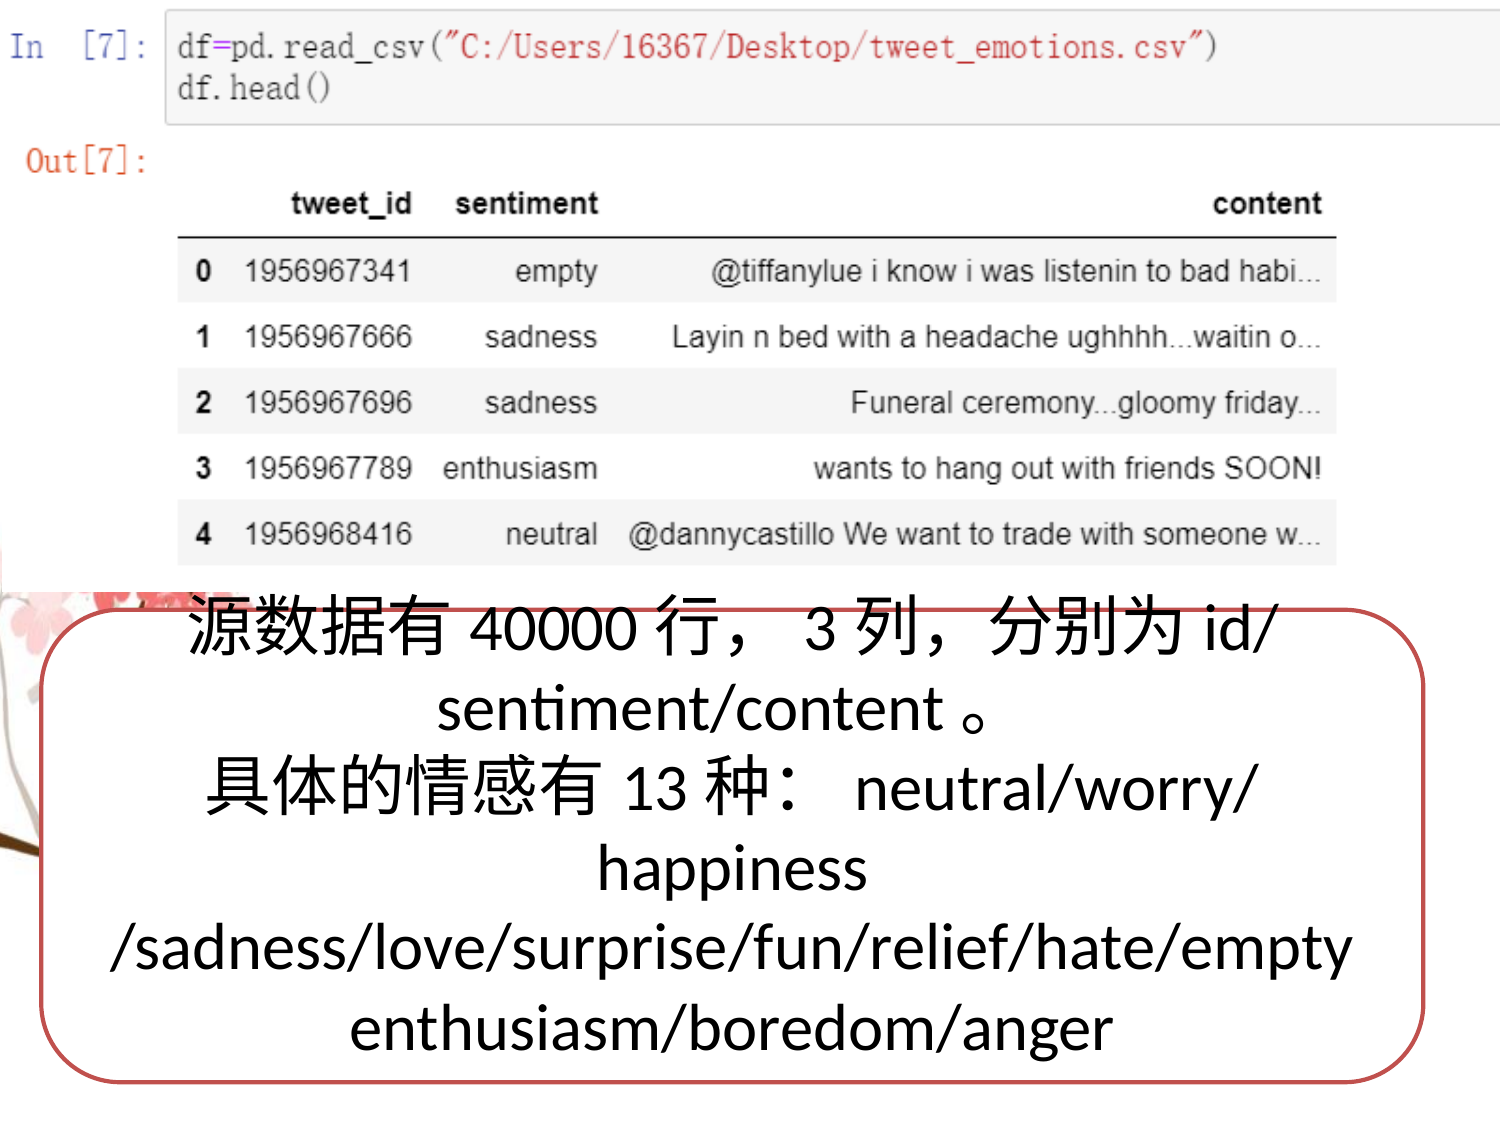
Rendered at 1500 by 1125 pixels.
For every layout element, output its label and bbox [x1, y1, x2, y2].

picture [1, 2, 1500, 592]
list [0, 599, 1500, 1125]
